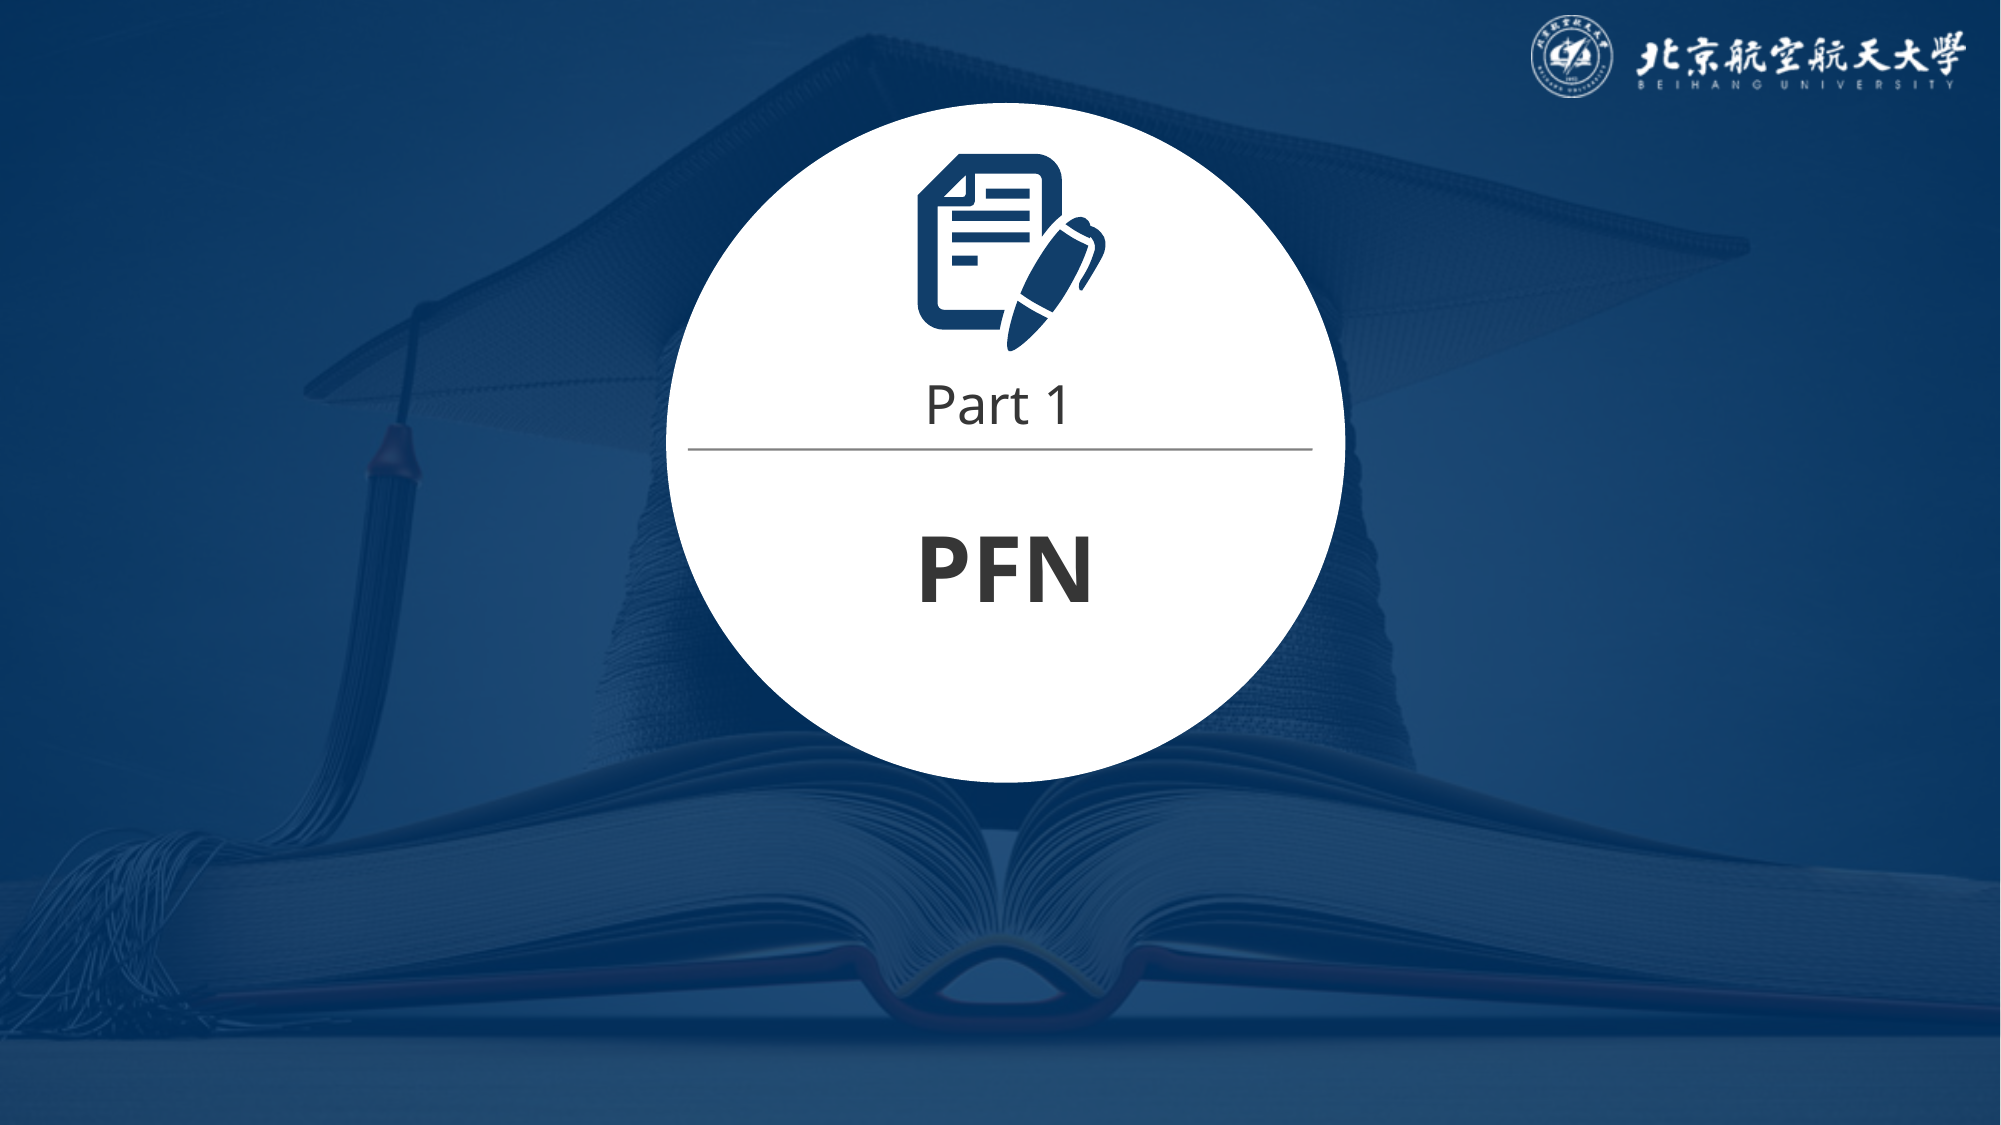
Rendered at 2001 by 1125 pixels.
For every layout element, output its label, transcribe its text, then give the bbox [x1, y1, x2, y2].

text_box [917, 153, 1062, 330]
text_box Part 1 [924, 370, 1075, 436]
text_box PFN [745, 503, 1266, 628]
text_box [1065, 216, 1106, 291]
text_box [1020, 229, 1089, 313]
text_box [666, 102, 1346, 783]
picture [1531, 15, 1966, 98]
text_box [1007, 300, 1048, 352]
